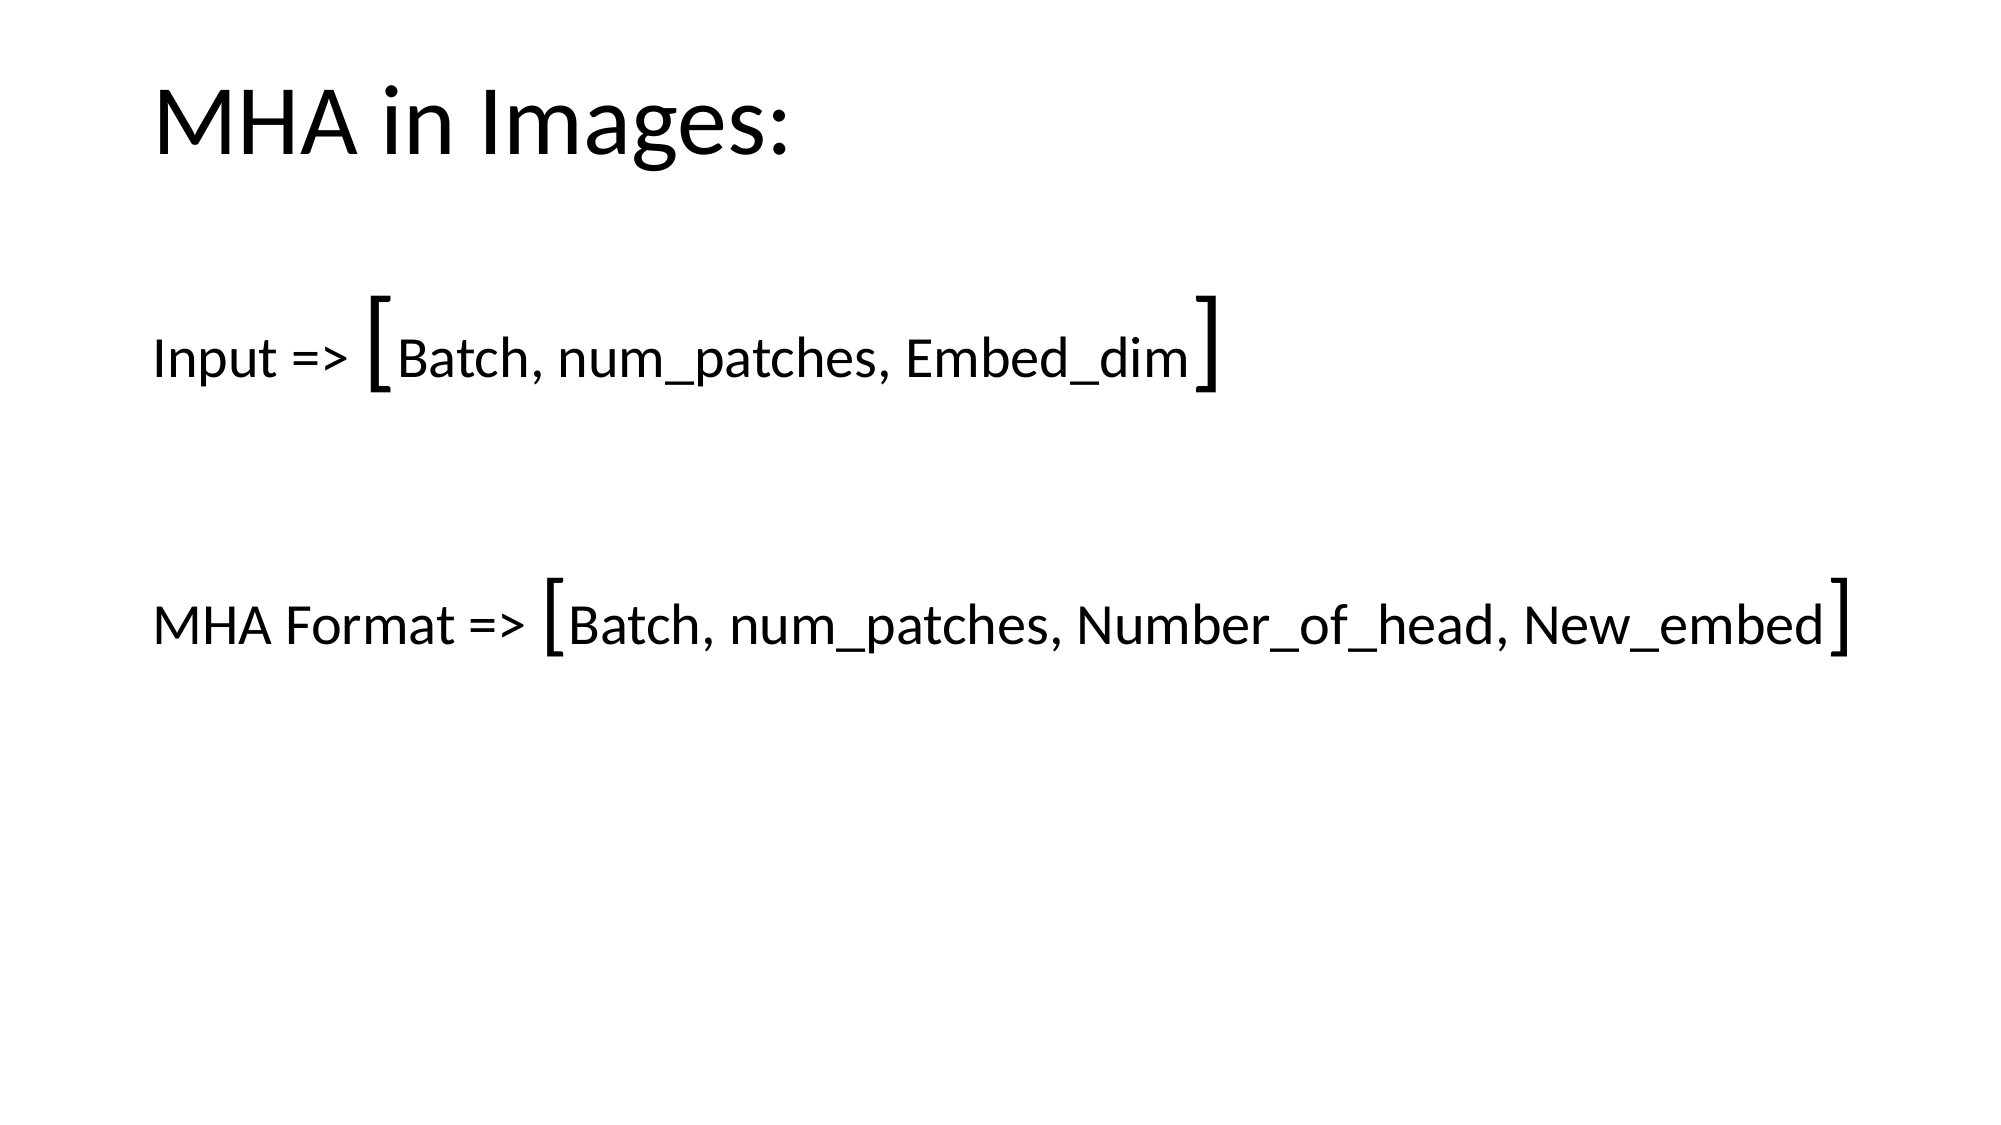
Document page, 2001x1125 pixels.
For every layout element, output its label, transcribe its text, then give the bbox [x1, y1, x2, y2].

list MHA in Images: Input => [Batch, num_patches, Embed_dim] MHA Format => [Batch, num_patches, Number_of_head, New_embed] [137, 60, 1967, 1014]
